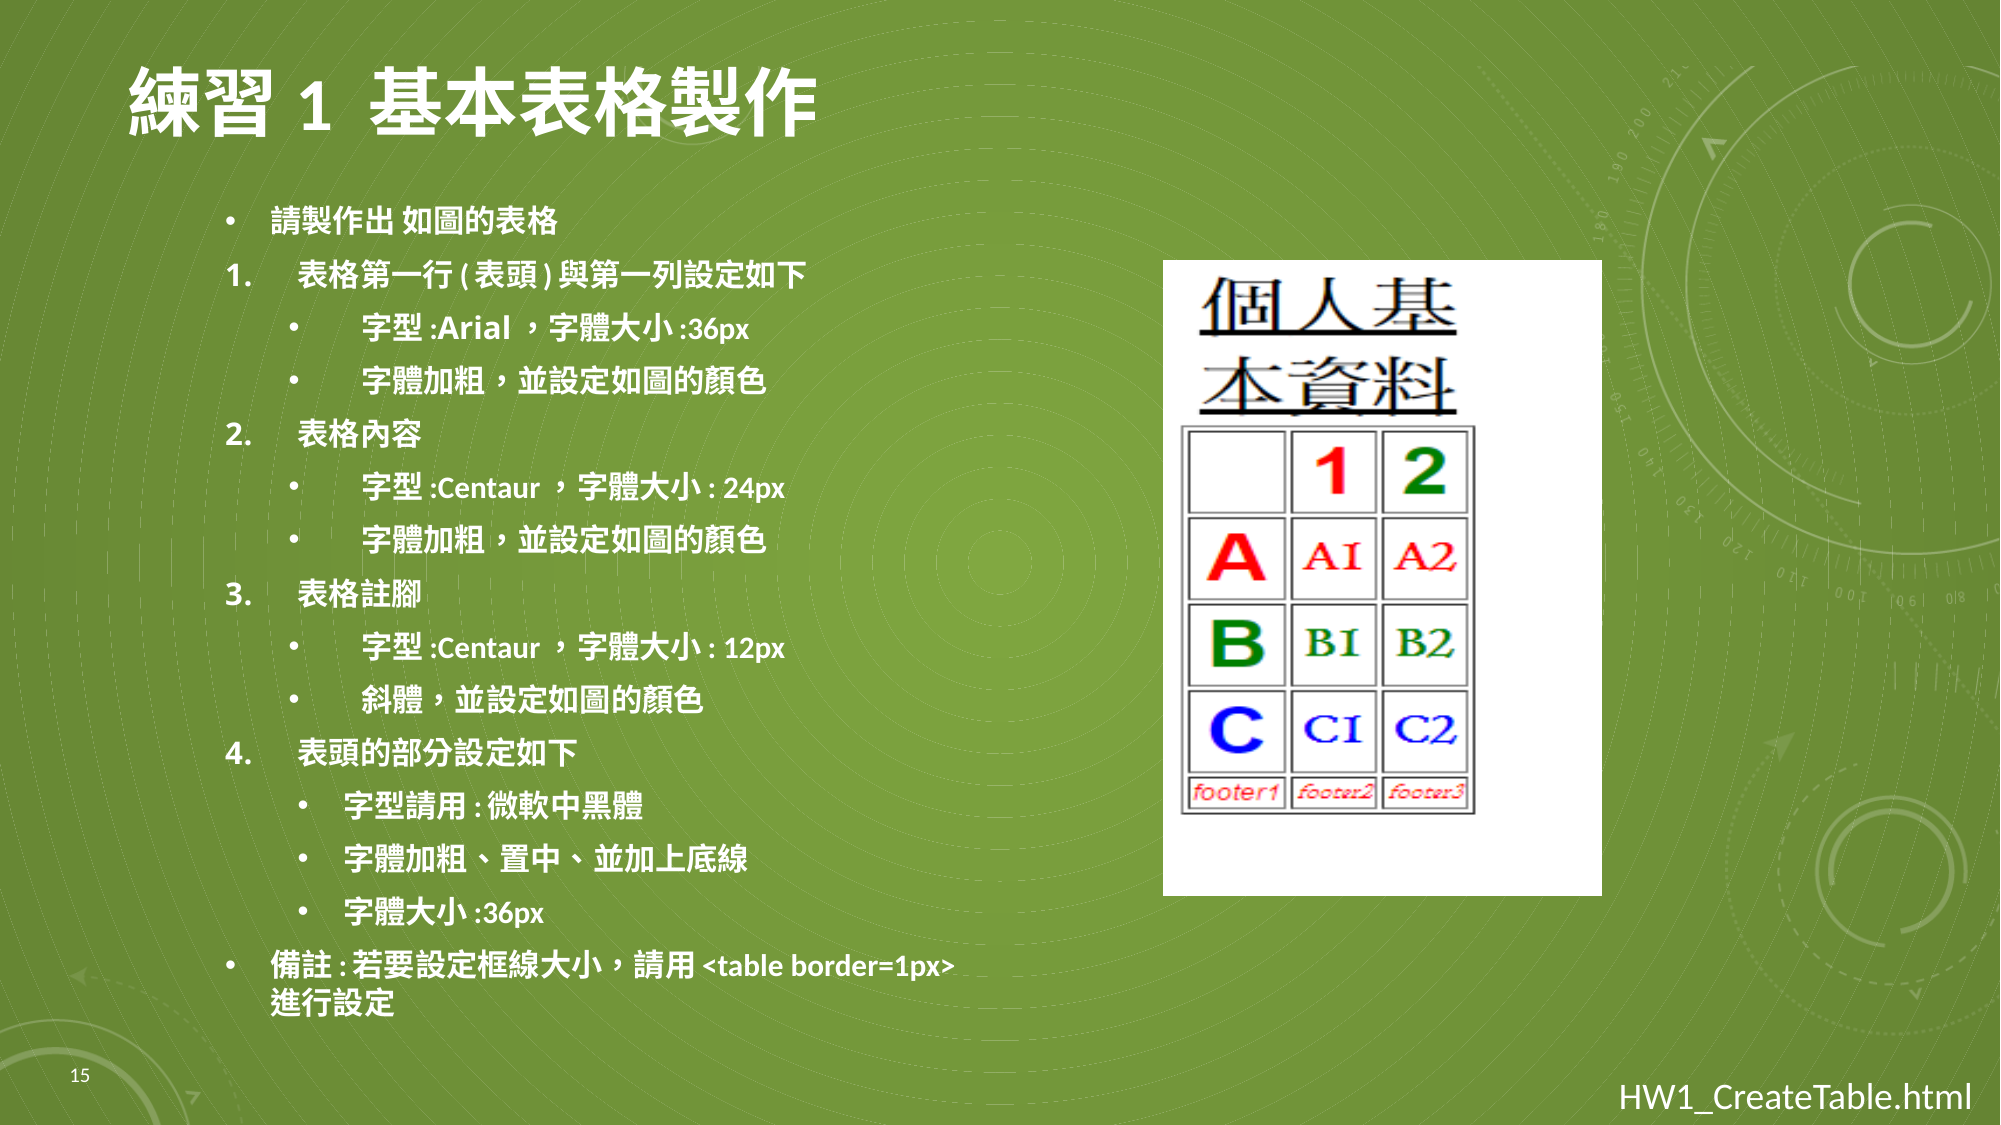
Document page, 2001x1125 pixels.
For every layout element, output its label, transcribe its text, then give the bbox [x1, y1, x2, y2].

title 練習1 基本表格製作 [112, 24, 1775, 177]
text_box HW1_CreateTable.html [1604, 1064, 1988, 1125]
list 請製作出 如圖的表格 表格第一行(表頭)與第一列設定如下 字型:Arial，字體大小:36px 字體加粗，並設定如圖的顏色 表格內容 字型:Centaur，字體大小: 24px 字體加粗，並設定如圖的顏色 表格註腳 字型:Centaur，字體大小: 12px 斜體，並設定如圖的顏色 表頭的部分設定如下 字型請用:微軟中黑體 字體加粗、置中、並加上底線 字體大小:36px 備註:若要設定框線大小，請用<table border=1px>進行設定 [210, 194, 992, 1029]
slide_number 15 [14, 1043, 106, 1106]
picture [0, 66, 2000, 1125]
